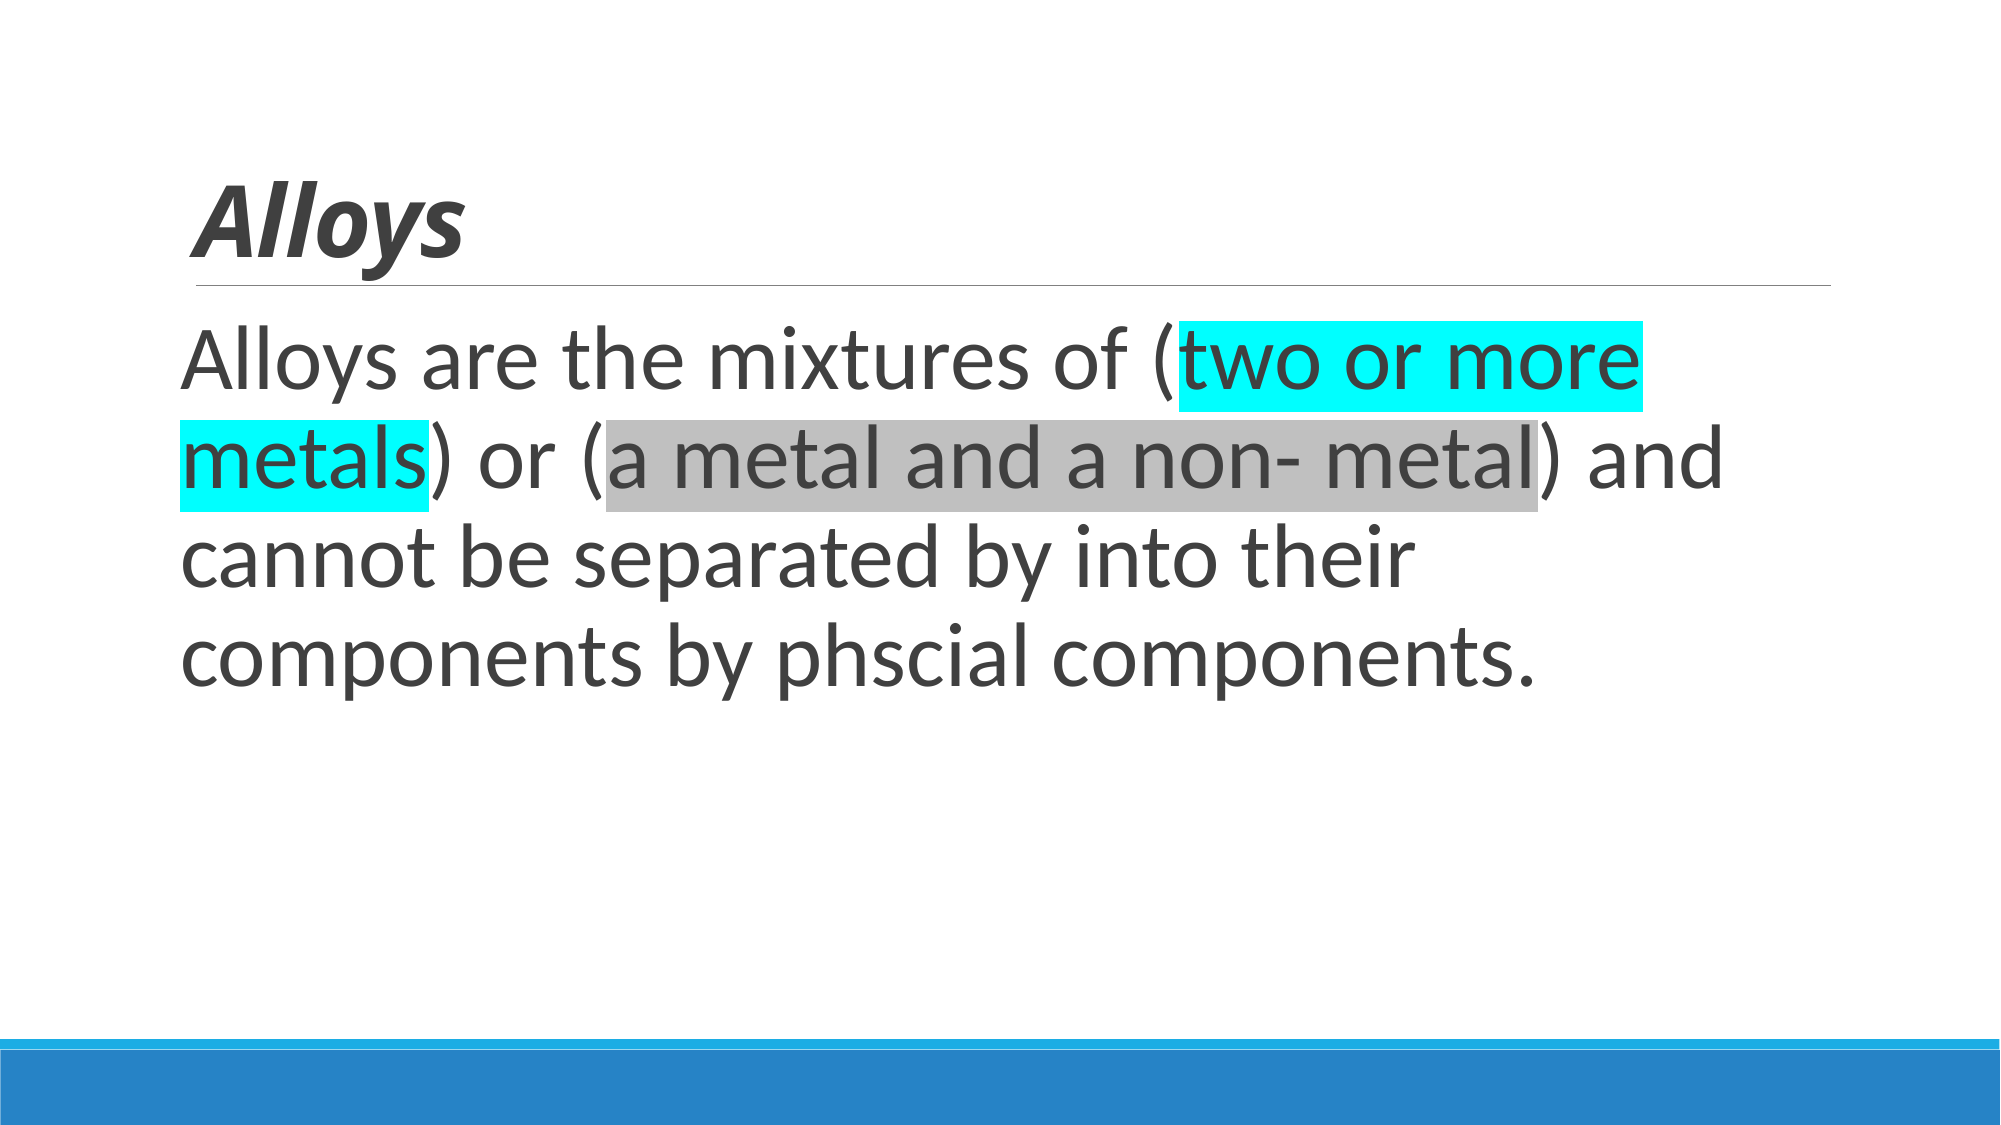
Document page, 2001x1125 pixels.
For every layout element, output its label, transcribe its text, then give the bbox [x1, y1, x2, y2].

list Alloys are the mixtures of (two or more metals) or (a metal and a non- metal) and cannot be separated by into their components by phscial components. [180, 302, 1830, 963]
title Alloys [180, 47, 1830, 285]
